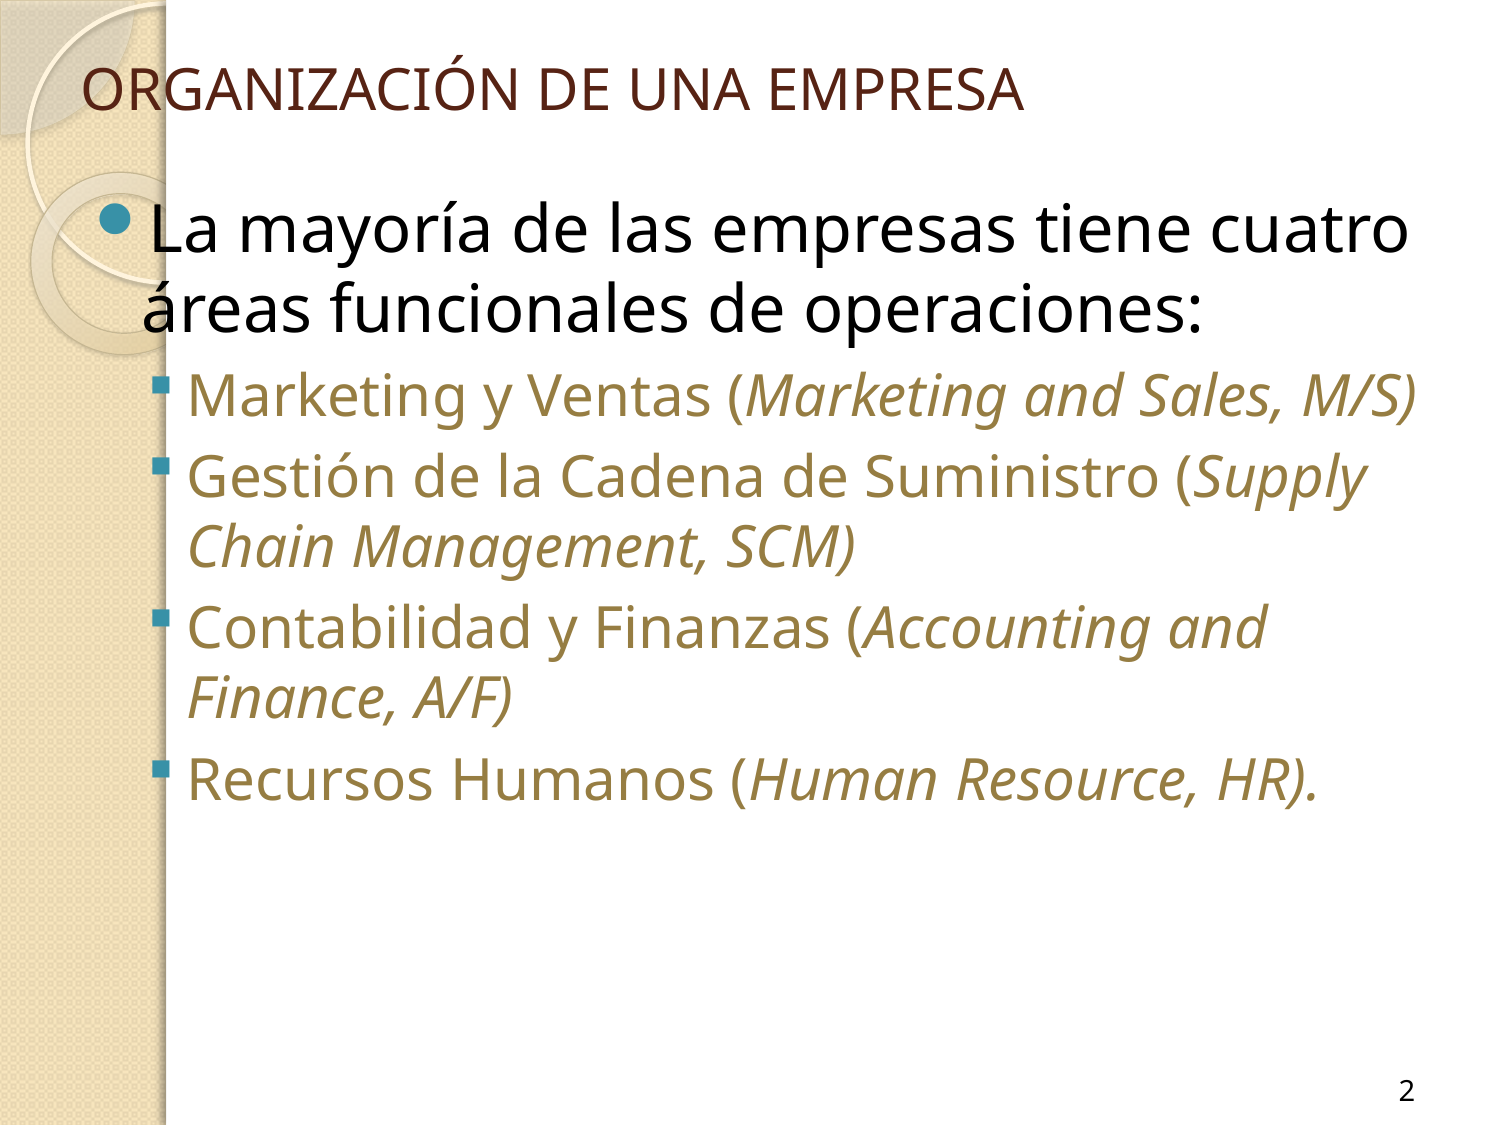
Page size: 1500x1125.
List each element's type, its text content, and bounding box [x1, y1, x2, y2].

list La mayoría de las empresas tiene cuatro áreas funcionales de operaciones: Marketing y Ventas (Marketing and Sales, M/S) Gestión de la Cadena de Suministro (Supply Chain Management, SCM) Contabilidad y Finanzas (Accounting and Finance, A/F) Recursos Humanos (Human Resource, HR). [66, 178, 1452, 590]
title ORGANIZACIÓN DE UNA EMPRESA [66, 37, 1445, 137]
